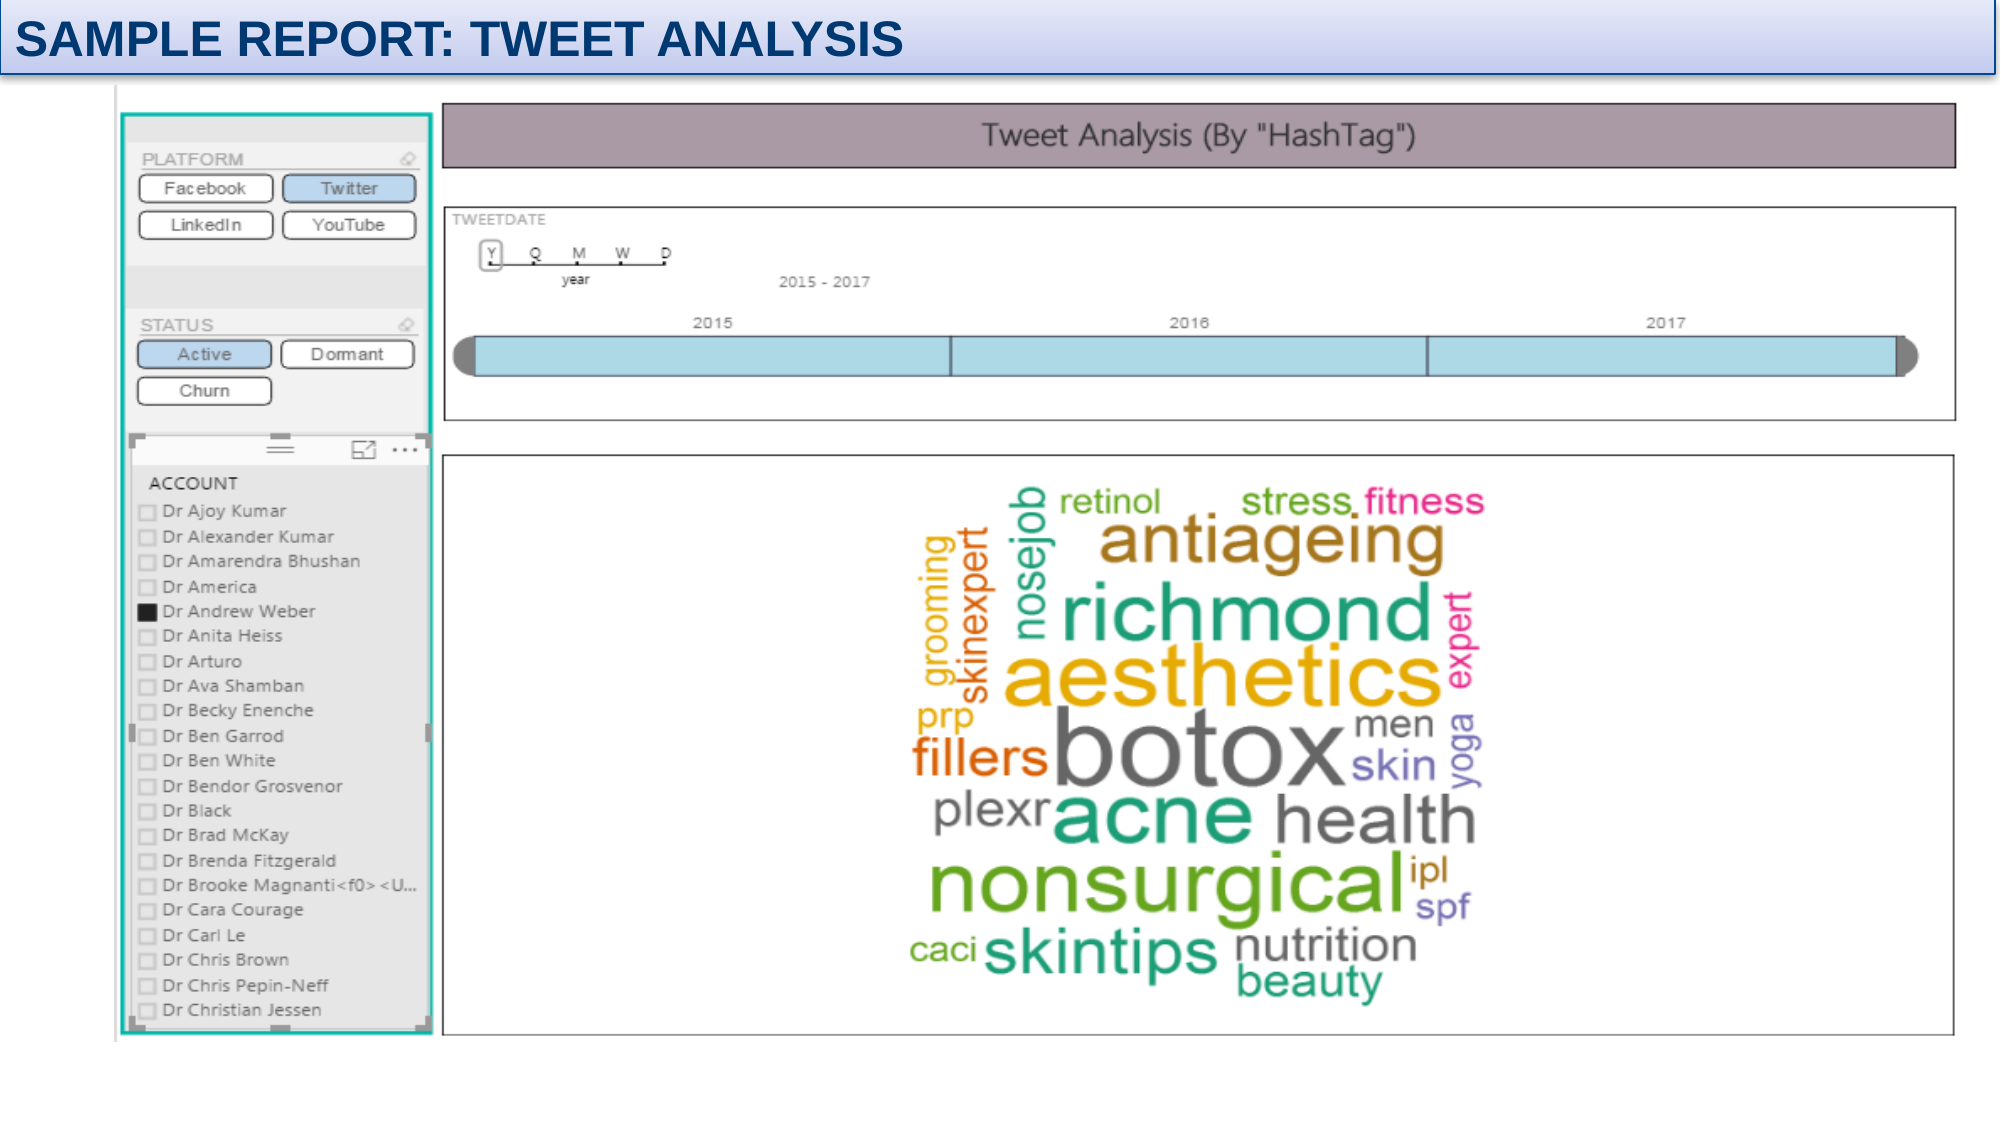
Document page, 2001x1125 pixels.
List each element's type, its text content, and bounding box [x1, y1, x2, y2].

picture [114, 85, 1965, 1042]
text_box SAMPLE REPORT: TWEET ANALYSIS [0, 0, 1996, 75]
